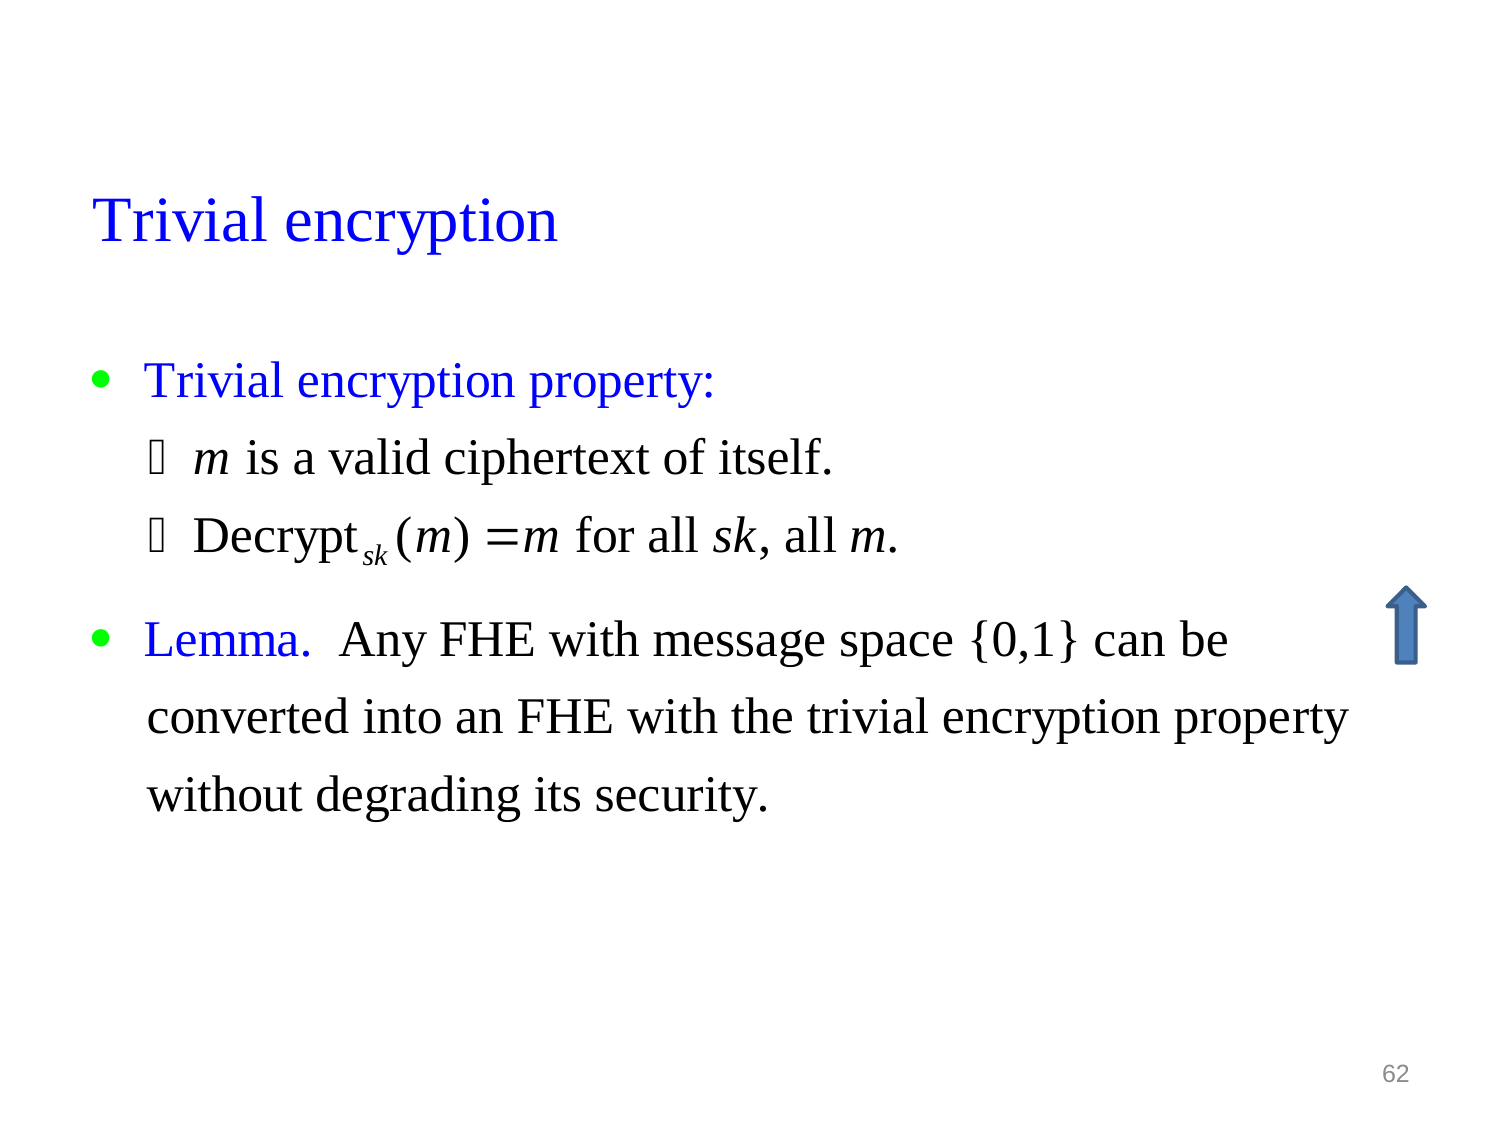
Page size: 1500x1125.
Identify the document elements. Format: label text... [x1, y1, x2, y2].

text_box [86, 186, 1358, 901]
text_box [1385, 585, 1427, 665]
slide_number 62 [1074, 1042, 1425, 1103]
